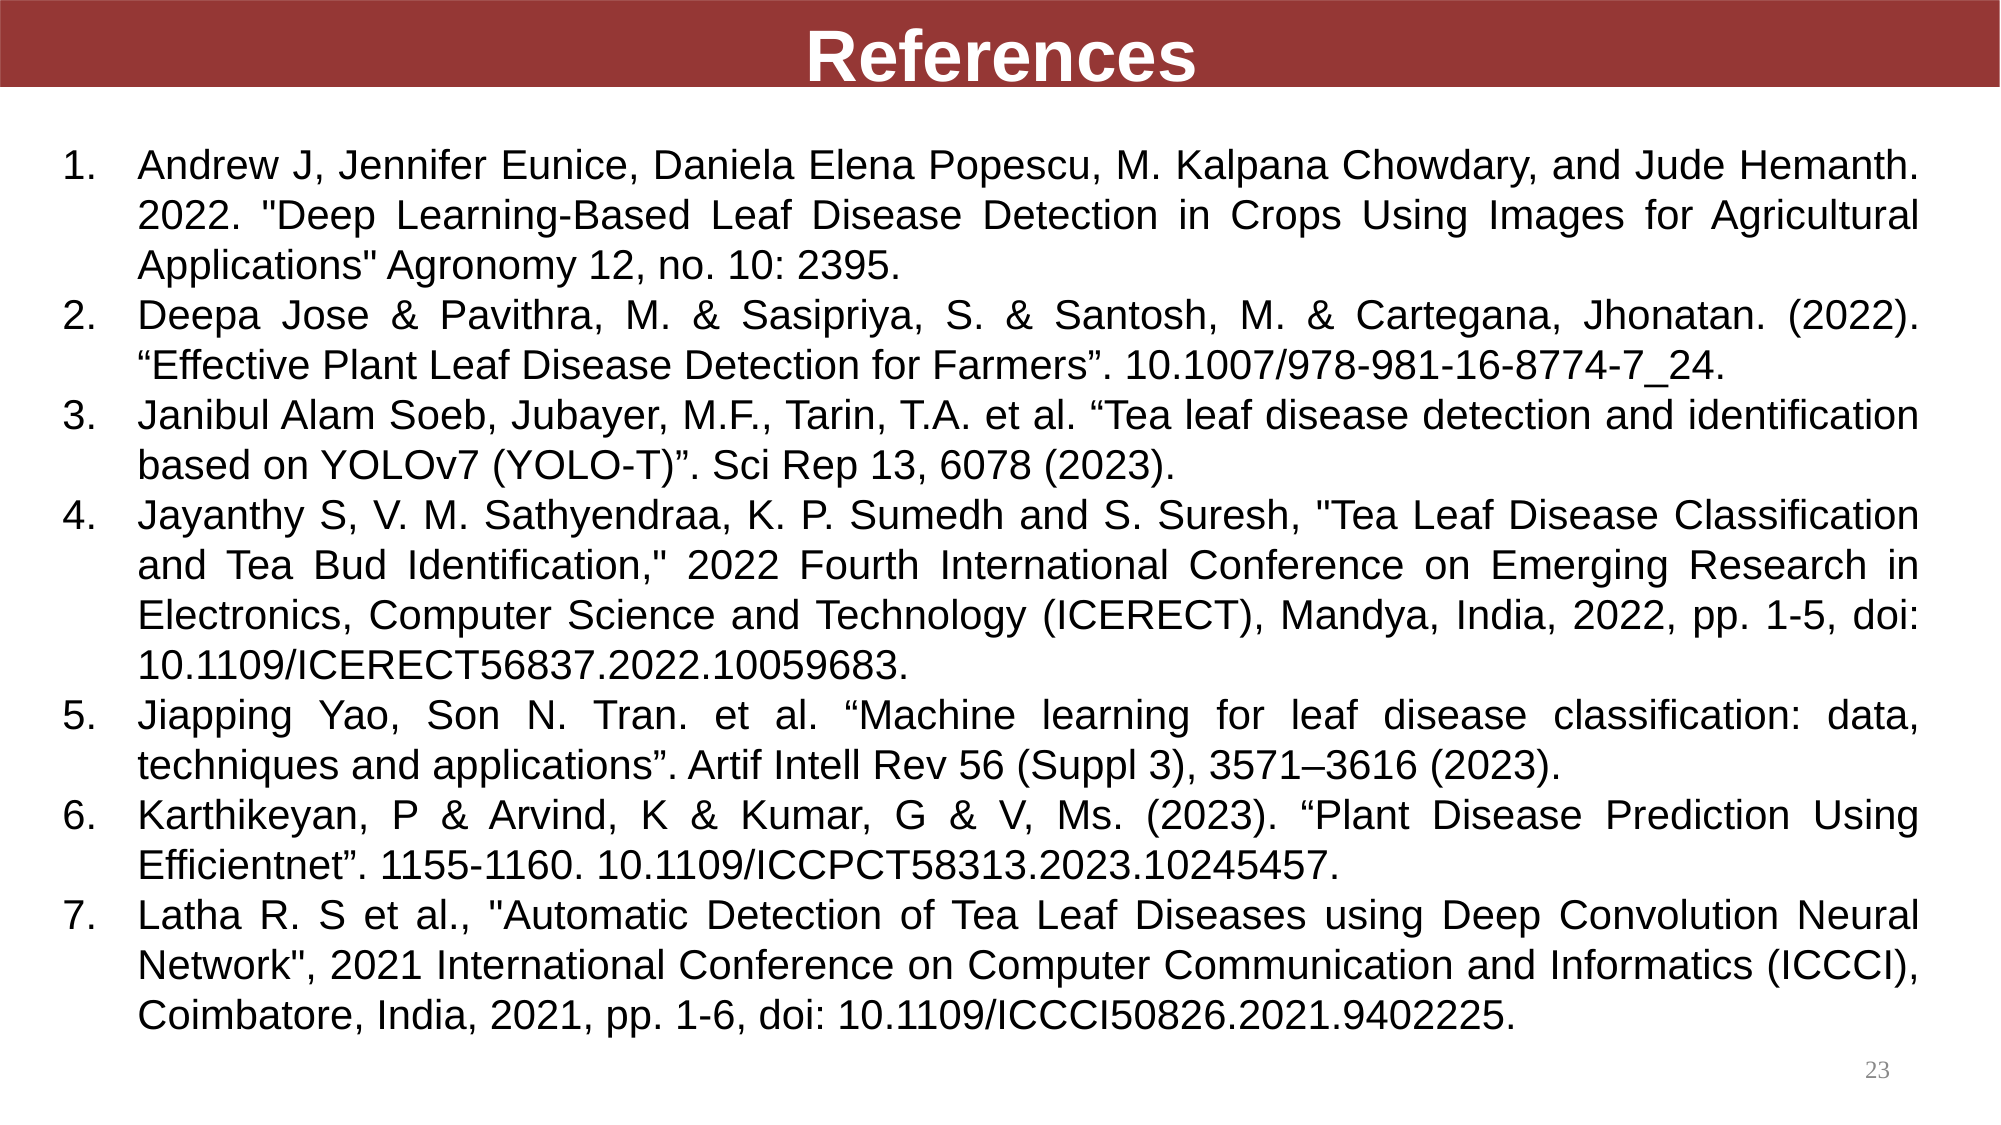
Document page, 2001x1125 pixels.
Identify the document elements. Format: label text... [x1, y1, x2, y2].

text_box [0, 0, 2000, 88]
text_box Andrew J, Jennifer Eunice, Daniela Elena Popescu, M. Kalpana Chowdary, and Jude Hemanth. 2022. "Deep Learning-Based Leaf Disease Detection in Crops Using Images for Agricultural Applications" Agronomy 12, no. 10: 2395. Deepa Jose & Pavithra, M. & Sasipriya, S. & Santosh, M. & Cartegana, Jhonatan. (2022). “Effective Plant Leaf Disease Detection for Farmers”. 10.1007/978-981-16-8774-7_24. Janibul Alam Soeb, Jubayer, M.F., Tarin, T.A. et al. “Tea leaf disease detection and identification based on YOLOv7 (YOLO-T)”. Sci Rep 13, 6078 (2023). Jayanthy S, V. M. Sathyendraa, K. P. Sumedh and S. Suresh, "Tea Leaf Disease Classification and Tea Bud Identification," 2022 Fourth International Conference on Emerging Research in Electronics, Computer Science and Technology (ICERECT), Mandya, India, 2022, pp. 1-5, doi: 10.1109/ICERECT56837.2022.10059683. Jiapping Yao, Son N. Tran. et al. “Machine learning for leaf disease classification: data, techniques and applications”. Artif Intell Rev 56 (Suppl 3), 3571–3616 (2023). Karthikeyan, P & Arvind, K & Kumar, G & V, Ms. (2023). “Plant Disease Prediction Using Efficientnet”. 1155-1160. 10.1109/ICCPCT58313.2023.10245457. Latha R. S et al., "Automatic Detection of Tea Leaf Diseases using Deep Convolution Neural Network", 2021 International Conference on Computer Communication and Informatics (ICCCI), Coimbatore, India, 2021, pp. 1-6, doi: 10.1109/ICCCI50826.2021.9402225. [62, 137, 1921, 1088]
